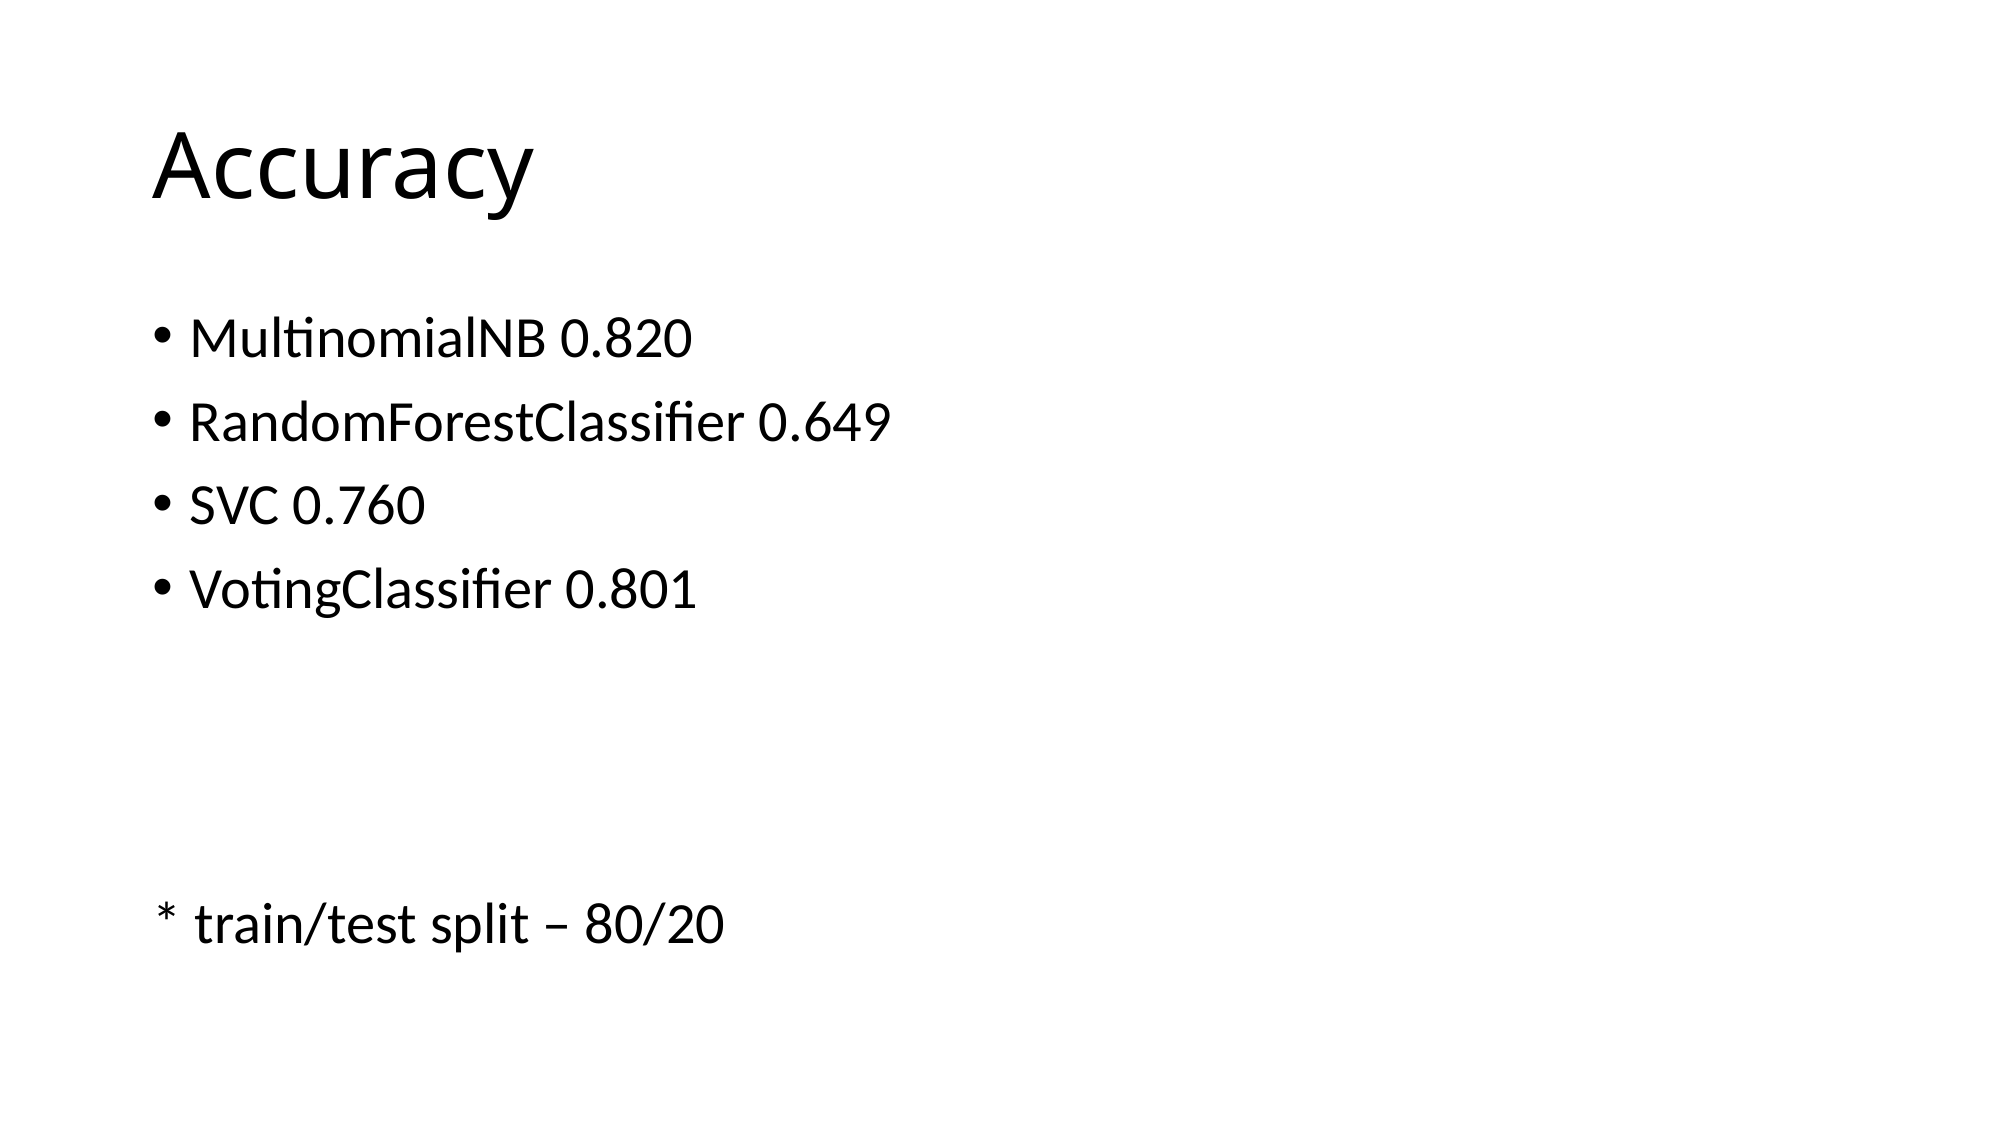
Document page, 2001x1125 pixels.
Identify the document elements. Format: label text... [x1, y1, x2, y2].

title Accuracy [137, 59, 1863, 278]
list MultinomialNB 0.820 RandomForestClassifier 0.649 SVC 0.760 VotingClassifier 0.801 * train/test split – 80/20 [137, 299, 1863, 1014]
